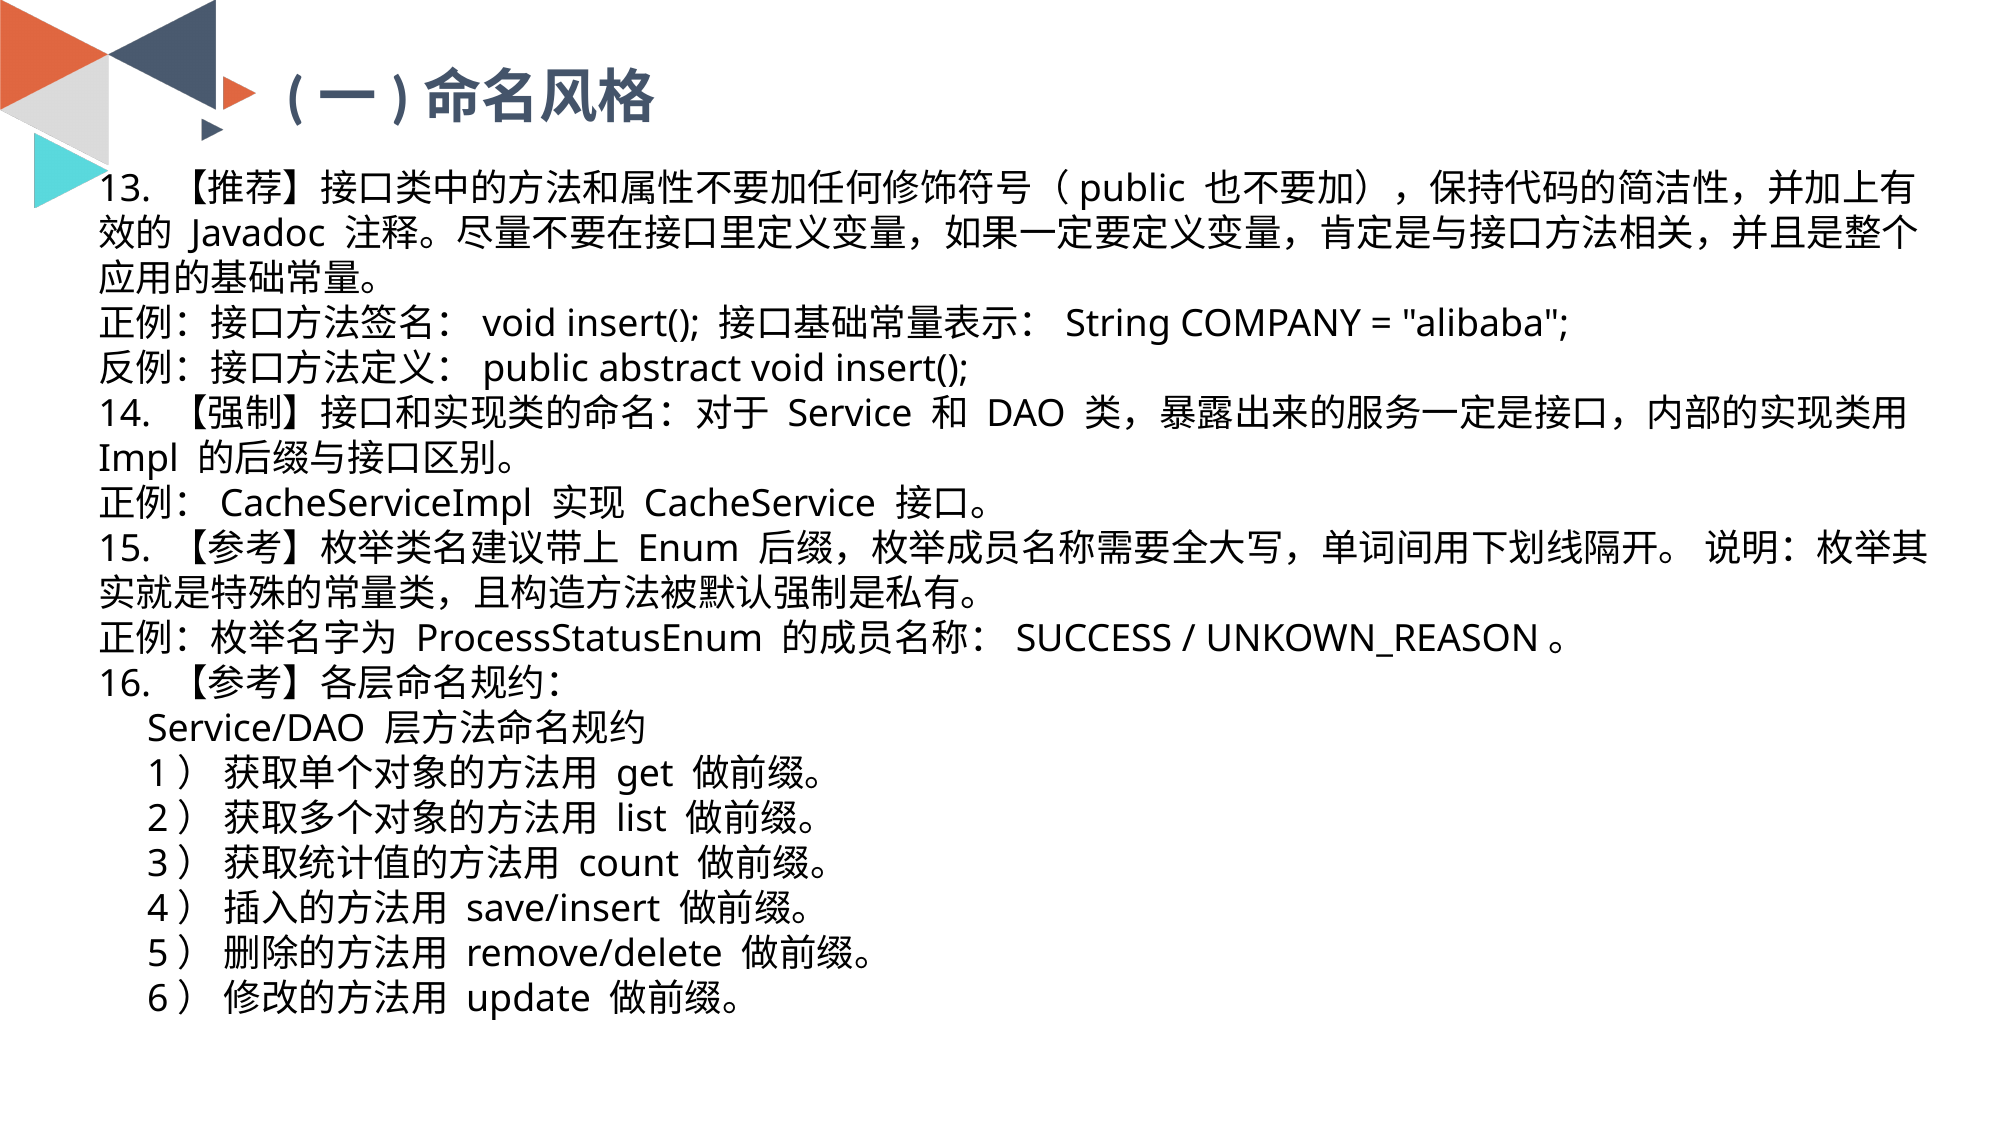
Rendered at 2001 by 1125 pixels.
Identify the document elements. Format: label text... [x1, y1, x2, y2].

text_box (一)命名风格 [271, 52, 903, 137]
text_box 13. 【推荐】接口类中的方法和属性不要加任何修饰符号（public 也不要加），保持代码的简洁性，并加上有效的 Javadoc 注释。尽量不要在接口里定义变量，如果一定要定义变量，肯定是与接口方法相关，并且是整个应用的基础常量。 正例：接口方法签名：void insert(); 接口基础常量表示：String COMPANY = "alibaba"; 反例：接口方法定义：public abstract void insert(); 14. 【强制】接口和实现类的命名：对于 Service 和 DAO 类，暴露出来的服务一定是接口，内部的实现类用Impl 的后缀与接口区别。 正例：CacheServiceImpl 实现 CacheService 接口。 15. 【参考】枚举类名建议带上 Enum 后缀，枚举成员名称需要全大写，单词间用下划线隔开。 说明：枚举其实就是特殊的常量类，且构造方法被默认强制是私有。 正例：枚举名字为 ProcessStatusEnum 的成员名称：SUCCESS / UNKOWN_REASON。 16. 【参考】各层命名规约： Service/DAO 层方法命名规约 1） 获取单个对象的方法用 get 做前缀。 2） 获取多个对象的方法用 list 做前缀。 3） 获取统计值的方法用 count 做前缀。 4） 插入的方法用 save/insert 做前缀。 5） 删除的方法用 remove/delete 做前缀。 6） 修改的方法用 update 做前缀。 [83, 156, 1946, 1027]
picture [1, 0, 256, 232]
